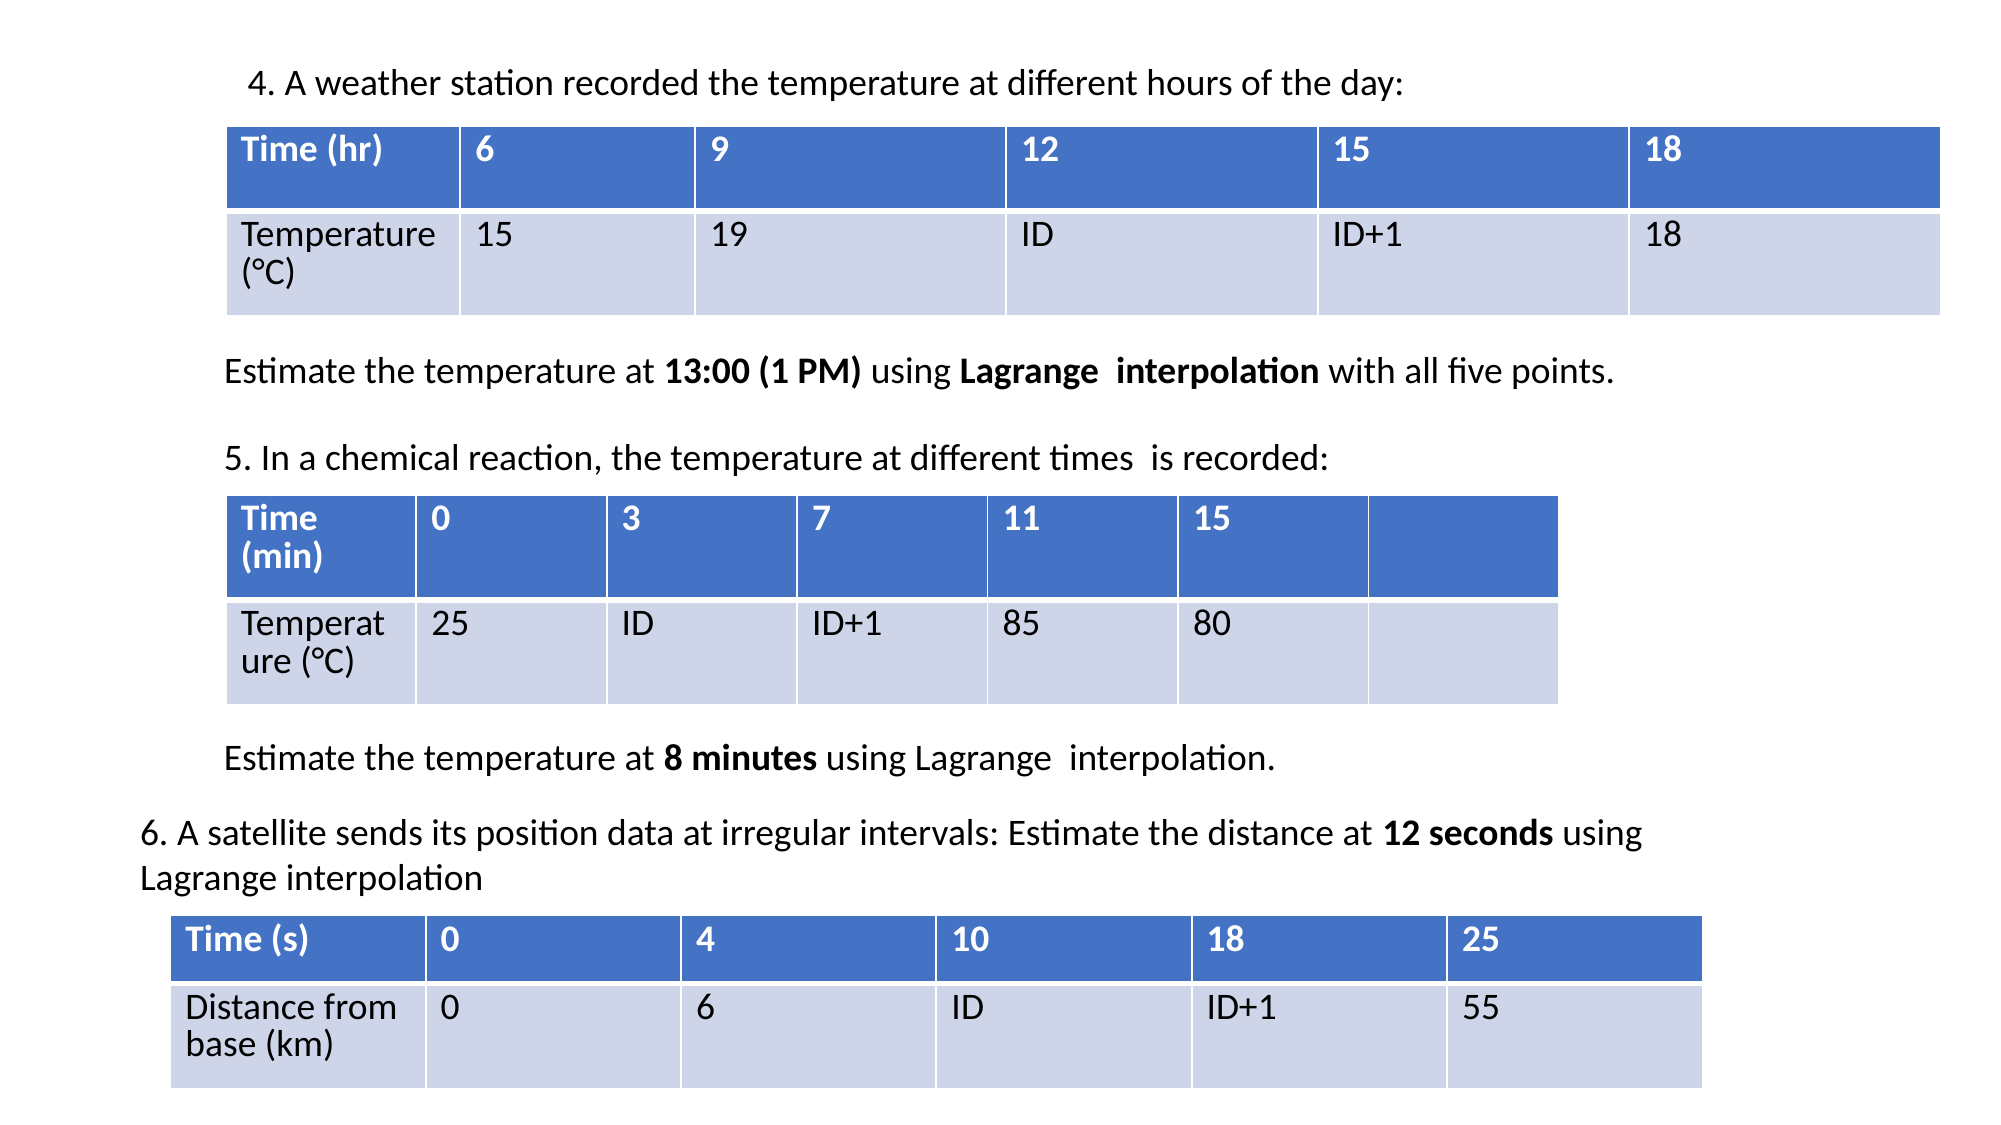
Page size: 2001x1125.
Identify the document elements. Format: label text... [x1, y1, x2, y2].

text_box Estimate the temperature at 8 minutes using Lagrange interpolation. [209, 725, 1462, 786]
table_cell ID [608, 603, 796, 704]
table_cell 0 [427, 986, 680, 1088]
table_cell 55 [1448, 986, 1702, 1088]
table_cell Temperature (°C) [227, 214, 459, 315]
table_header 3 [608, 496, 796, 597]
table_cell ID+1 [1319, 214, 1628, 315]
table_header 18 [1193, 916, 1446, 981]
table_cell ID+1 [1193, 986, 1446, 1088]
table_header 25 [1448, 916, 1702, 981]
text_box 6. A satellite sends its position data at irregular intervals: Estimate the distance at 12 seconds using Lagrange interpolation [125, 800, 1703, 906]
table_header 15 [1319, 127, 1628, 208]
table_cell 15 [461, 214, 694, 315]
text_box Estimate the temperature at 13:00 (1 PM) using Lagrange interpolation with all five points. [209, 338, 1703, 399]
table_header 6 [461, 127, 694, 208]
table_header Time (s) [171, 916, 425, 981]
table_header 11 [988, 496, 1177, 597]
table_cell Temperature (°C) [227, 603, 415, 704]
table_header 7 [798, 496, 987, 597]
table_header 15 [1179, 496, 1368, 597]
table_cell Distance from base (km) [171, 986, 425, 1088]
table_header Time (hr) [227, 127, 459, 208]
table_header 10 [937, 916, 1191, 981]
table_header 0 [427, 916, 680, 981]
text_box 4. A weather station recorded the temperature at different hours of the day: [233, 50, 1421, 111]
table_cell 85 [988, 603, 1177, 704]
table_header 4 [682, 916, 935, 981]
table_header 9 [696, 127, 1005, 208]
table_header 0 [417, 496, 606, 597]
table_cell ID [937, 986, 1191, 1088]
table_header 18 [1630, 127, 1940, 208]
table_header 12 [1007, 127, 1317, 208]
table_cell 80 [1179, 603, 1368, 704]
table_cell ID+1 [798, 603, 987, 704]
table_cell 6 [682, 986, 935, 1088]
table_cell [1369, 603, 1558, 704]
table_cell 18 [1630, 214, 1940, 315]
table_cell 19 [696, 214, 1005, 315]
table_header [1369, 496, 1558, 597]
text_box 5. In a chemical reaction, the temperature at different times is recorded: [209, 425, 1445, 485]
table_cell ID [1007, 214, 1317, 315]
table_cell 25 [417, 603, 606, 704]
table_header Time (min) [227, 496, 415, 597]
